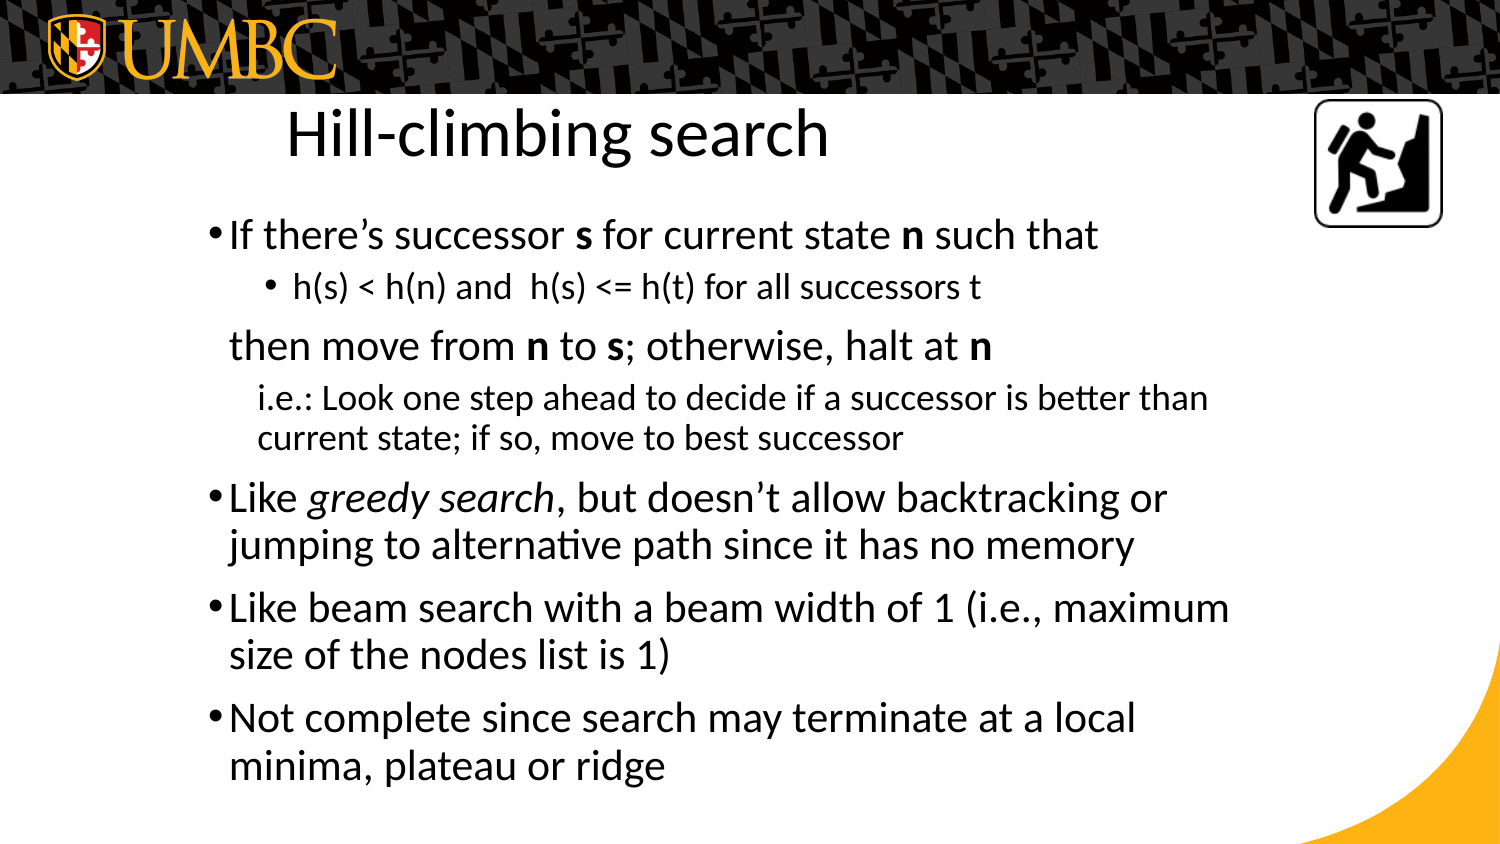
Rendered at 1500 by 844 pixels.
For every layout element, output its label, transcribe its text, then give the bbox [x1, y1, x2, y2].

picture [1314, 99, 1443, 228]
list If there’s successor s for current state n such that h(s) < h(n) and h(s) <= h(t) for all successors t then move from n to s; otherwise, halt at n i.e.: Look one step ahead to decide if a successor is better than current state; if so, move to best successor Like greedy search, but doesn’t allow backtracking or jumping to alternative path since it has no memory Like beam search with a beam width of 1 (i.e., maximum size of the nodes list is 1) Not complete since search may terminate at a local minima, plateau or ridge [193, 204, 1272, 844]
title Hill-climbing search [271, 63, 1229, 204]
picture [0, 0, 1500, 94]
picture [1299, 639, 1500, 844]
